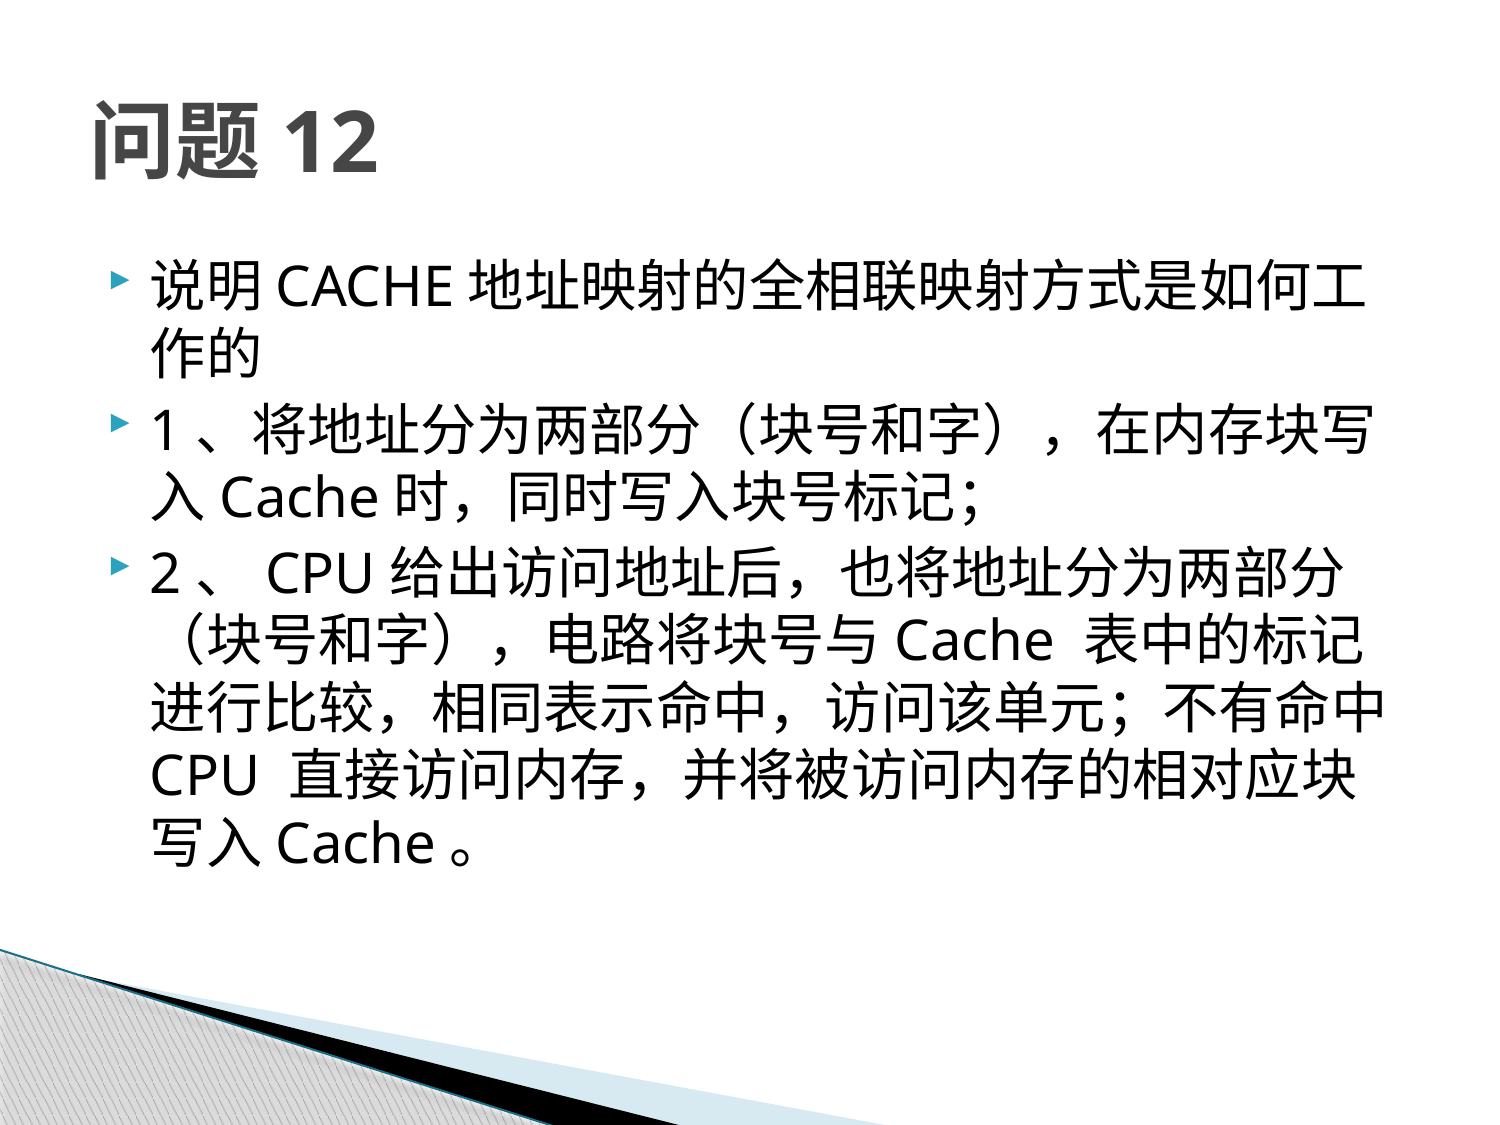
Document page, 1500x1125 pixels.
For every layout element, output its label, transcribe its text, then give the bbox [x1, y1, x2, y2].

title 问题12 [75, 45, 1425, 233]
list 说明CACHE地址映射的全相联映射方式是如何工作的 1、将地址分为两部分（块号和字），在内存块写入Cache时，同时写入块号标记； 2、CPU给出访问地址后，也将地址分为两部分（块号和字），电路将块号与Cache 表中的标记进行比较，相同表示命中，访问该单元；不有命中CPU 直接访问内存，并将被访问内存的相对应块写入Cache。 [75, 243, 1425, 986]
